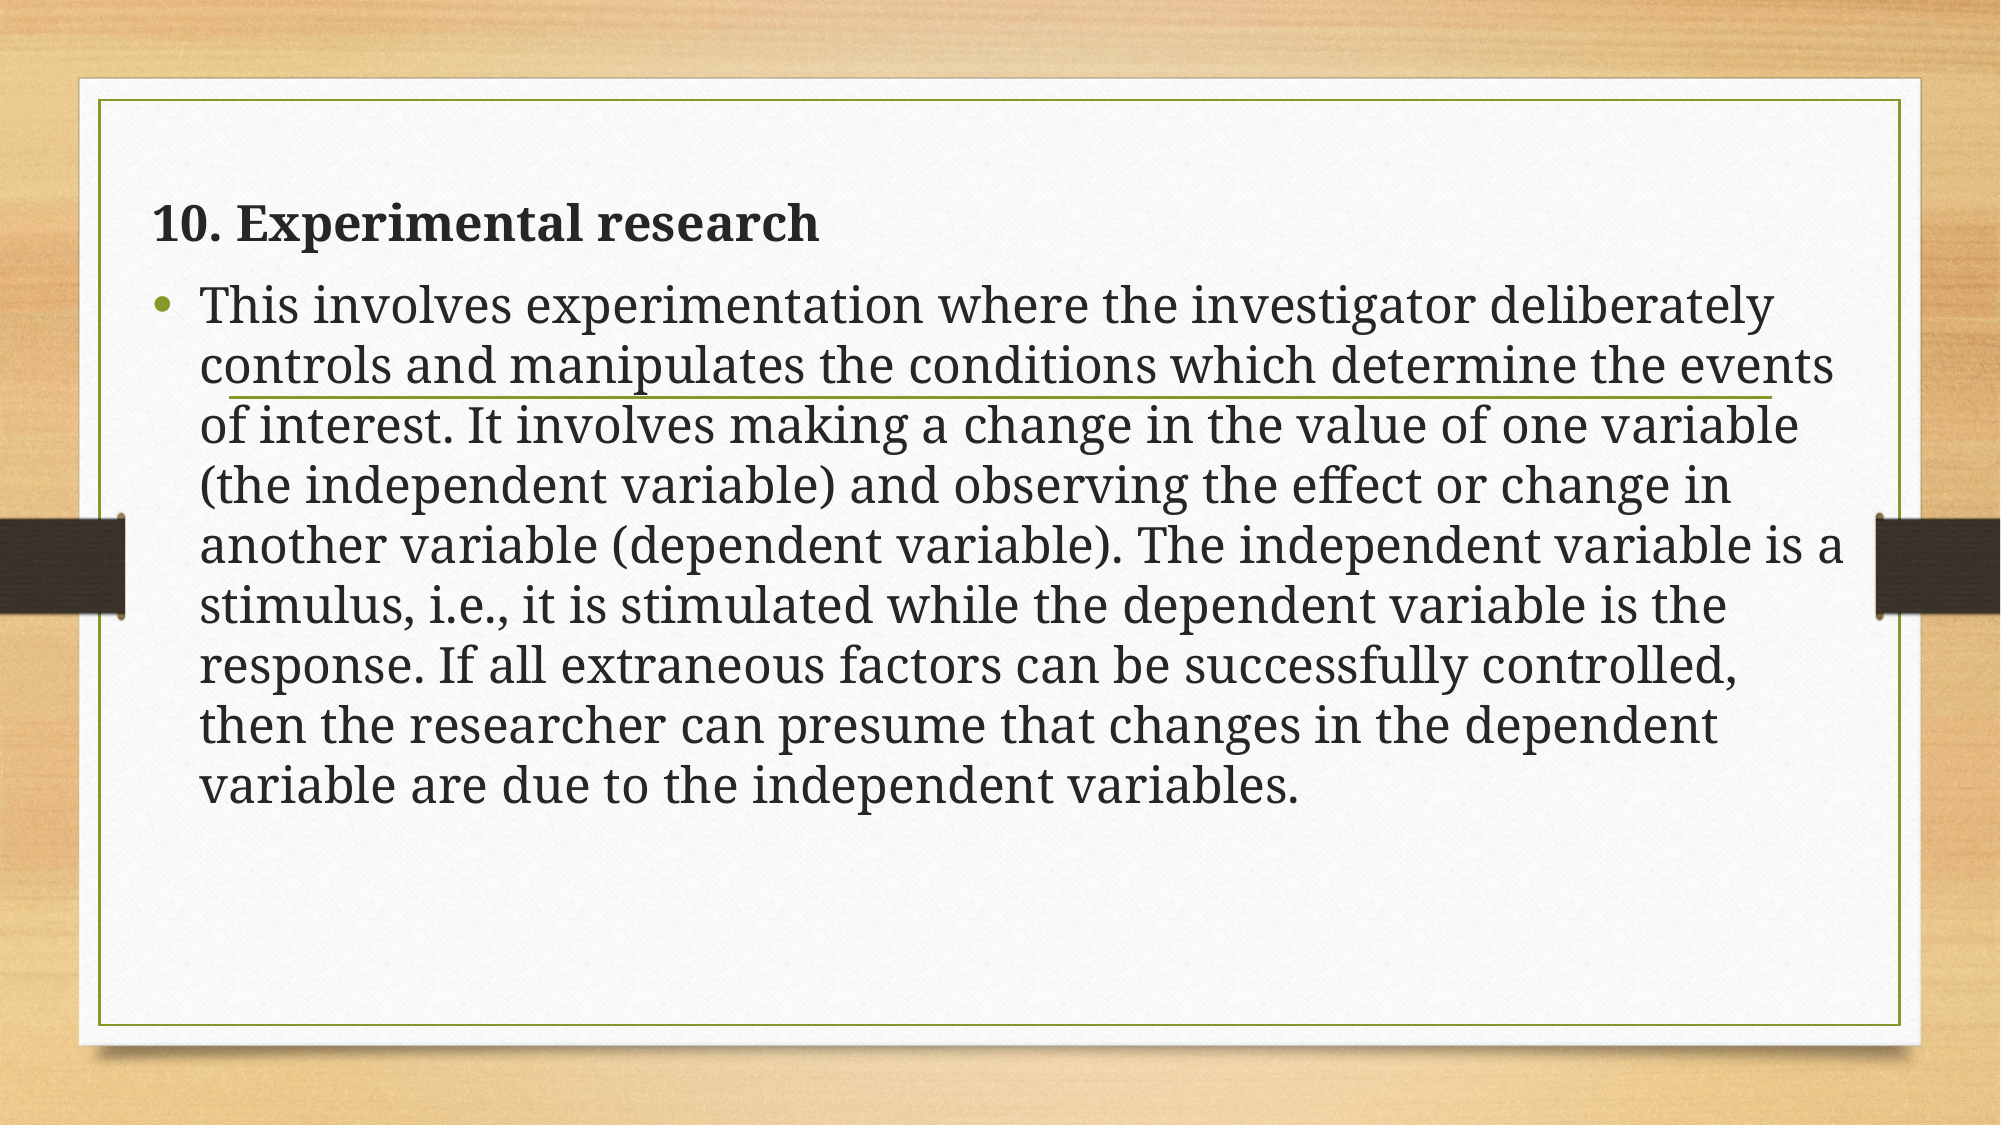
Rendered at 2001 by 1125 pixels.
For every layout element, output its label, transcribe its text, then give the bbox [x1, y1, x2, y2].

picture [0, 0, 2001, 1125]
list 10. Experimental research This involves experimentation where the investigator deliberately controls and manipulates the conditions which determine the events of interest. It involves making a change in the value of one variable (the independent variable) and observing the effect or change in another variable (dependent variable). The independent variable is a stimulus, i.e., it is stimulated while the dependent variable is the response. If all extraneous factors can be successfully controlled, then the researcher can presume that changes in the dependent variable are due to the independent variables. [137, 183, 1863, 1014]
